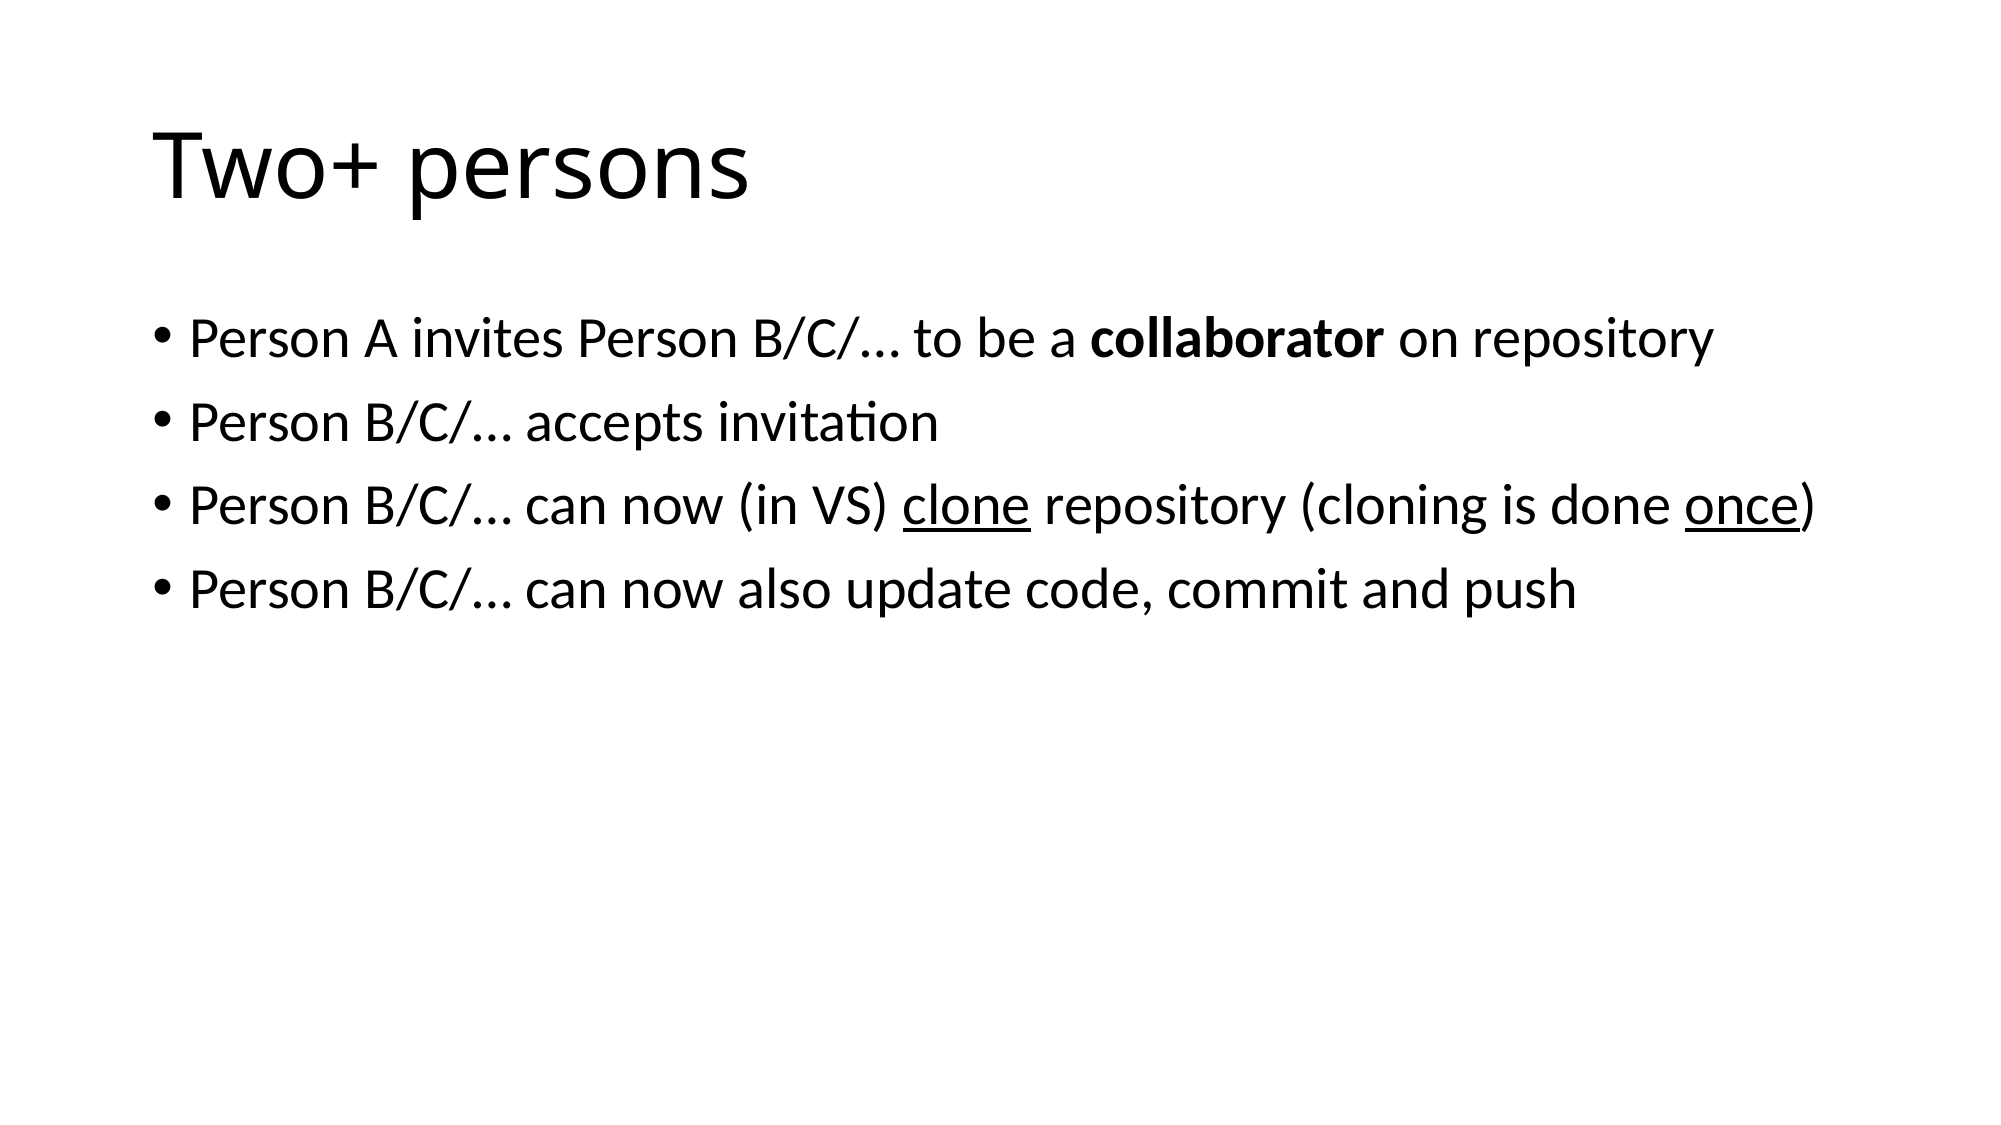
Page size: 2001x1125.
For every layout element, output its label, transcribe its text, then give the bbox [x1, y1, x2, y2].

title Two+ persons [137, 59, 1863, 278]
list Person A invites Person B/C/… to be a collaborator on repository Person B/C/… accepts invitation Person B/C/… can now (in VS) clone repository (cloning is done once) Person B/C/… can now also update code, commit and push [137, 299, 1863, 1014]
